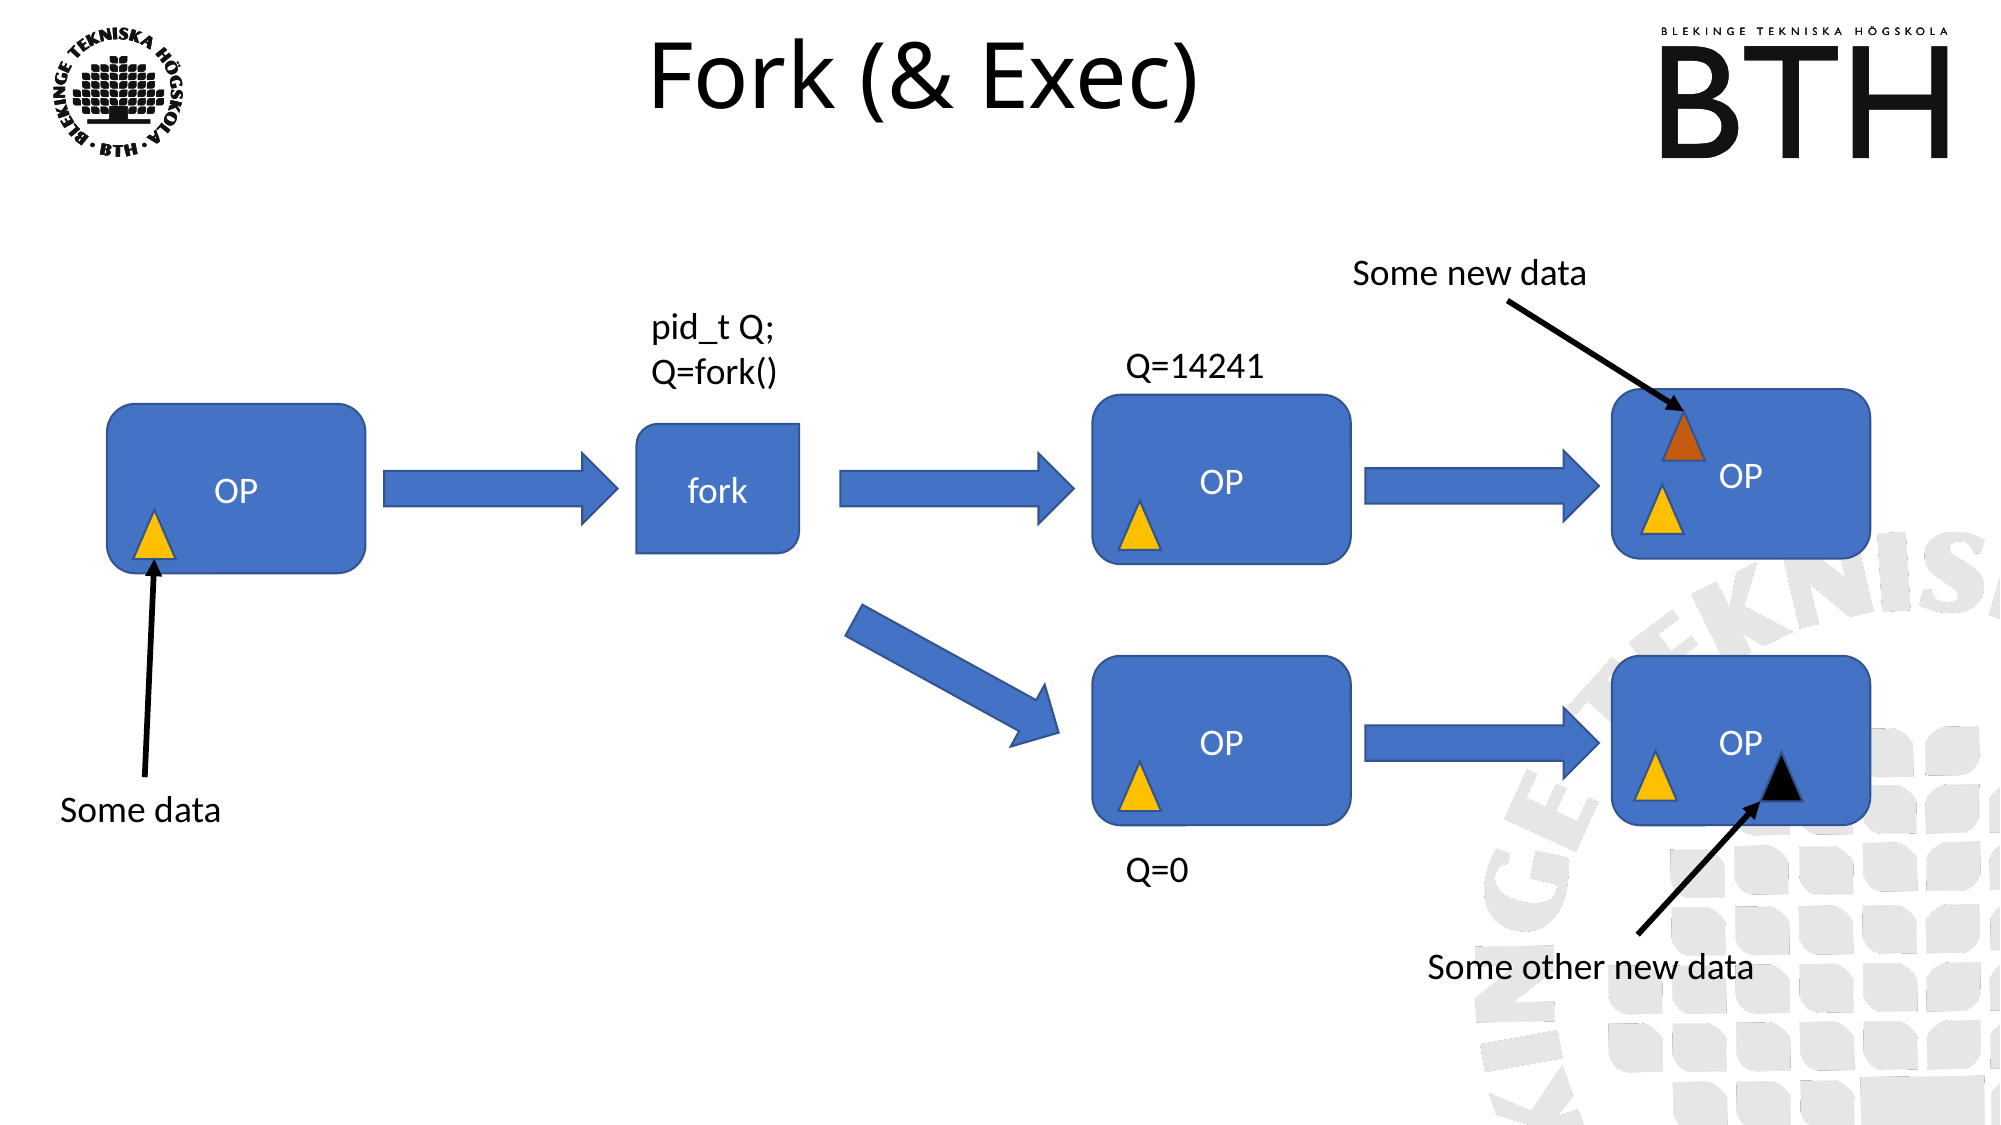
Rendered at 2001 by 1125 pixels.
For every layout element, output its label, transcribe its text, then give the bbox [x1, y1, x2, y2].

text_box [1092, 655, 1351, 826]
text_box Some other new data [1412, 934, 1863, 995]
text_box fork [635, 422, 801, 555]
text_box [1364, 705, 1601, 781]
text_box [383, 450, 620, 527]
picture [47, 21, 189, 163]
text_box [1611, 389, 1871, 559]
picture [1656, 21, 1953, 163]
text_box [144, 559, 155, 778]
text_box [106, 403, 366, 574]
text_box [1092, 394, 1351, 565]
picture [1475, 531, 2000, 1125]
text_box Some new data [1337, 240, 1677, 301]
text_box [844, 603, 1060, 749]
text_box Q=0 [1110, 837, 1308, 898]
text_box [1364, 448, 1601, 524]
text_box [1507, 301, 1684, 412]
text_box pid_t Q; Q=fork() [636, 294, 855, 399]
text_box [1637, 801, 1761, 935]
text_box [1611, 655, 1871, 826]
text_box [839, 450, 1076, 527]
title Fork (& Exec) [192, 0, 1653, 158]
text_box Some data [45, 777, 245, 837]
text_box Q=14241 [1110, 333, 1308, 394]
